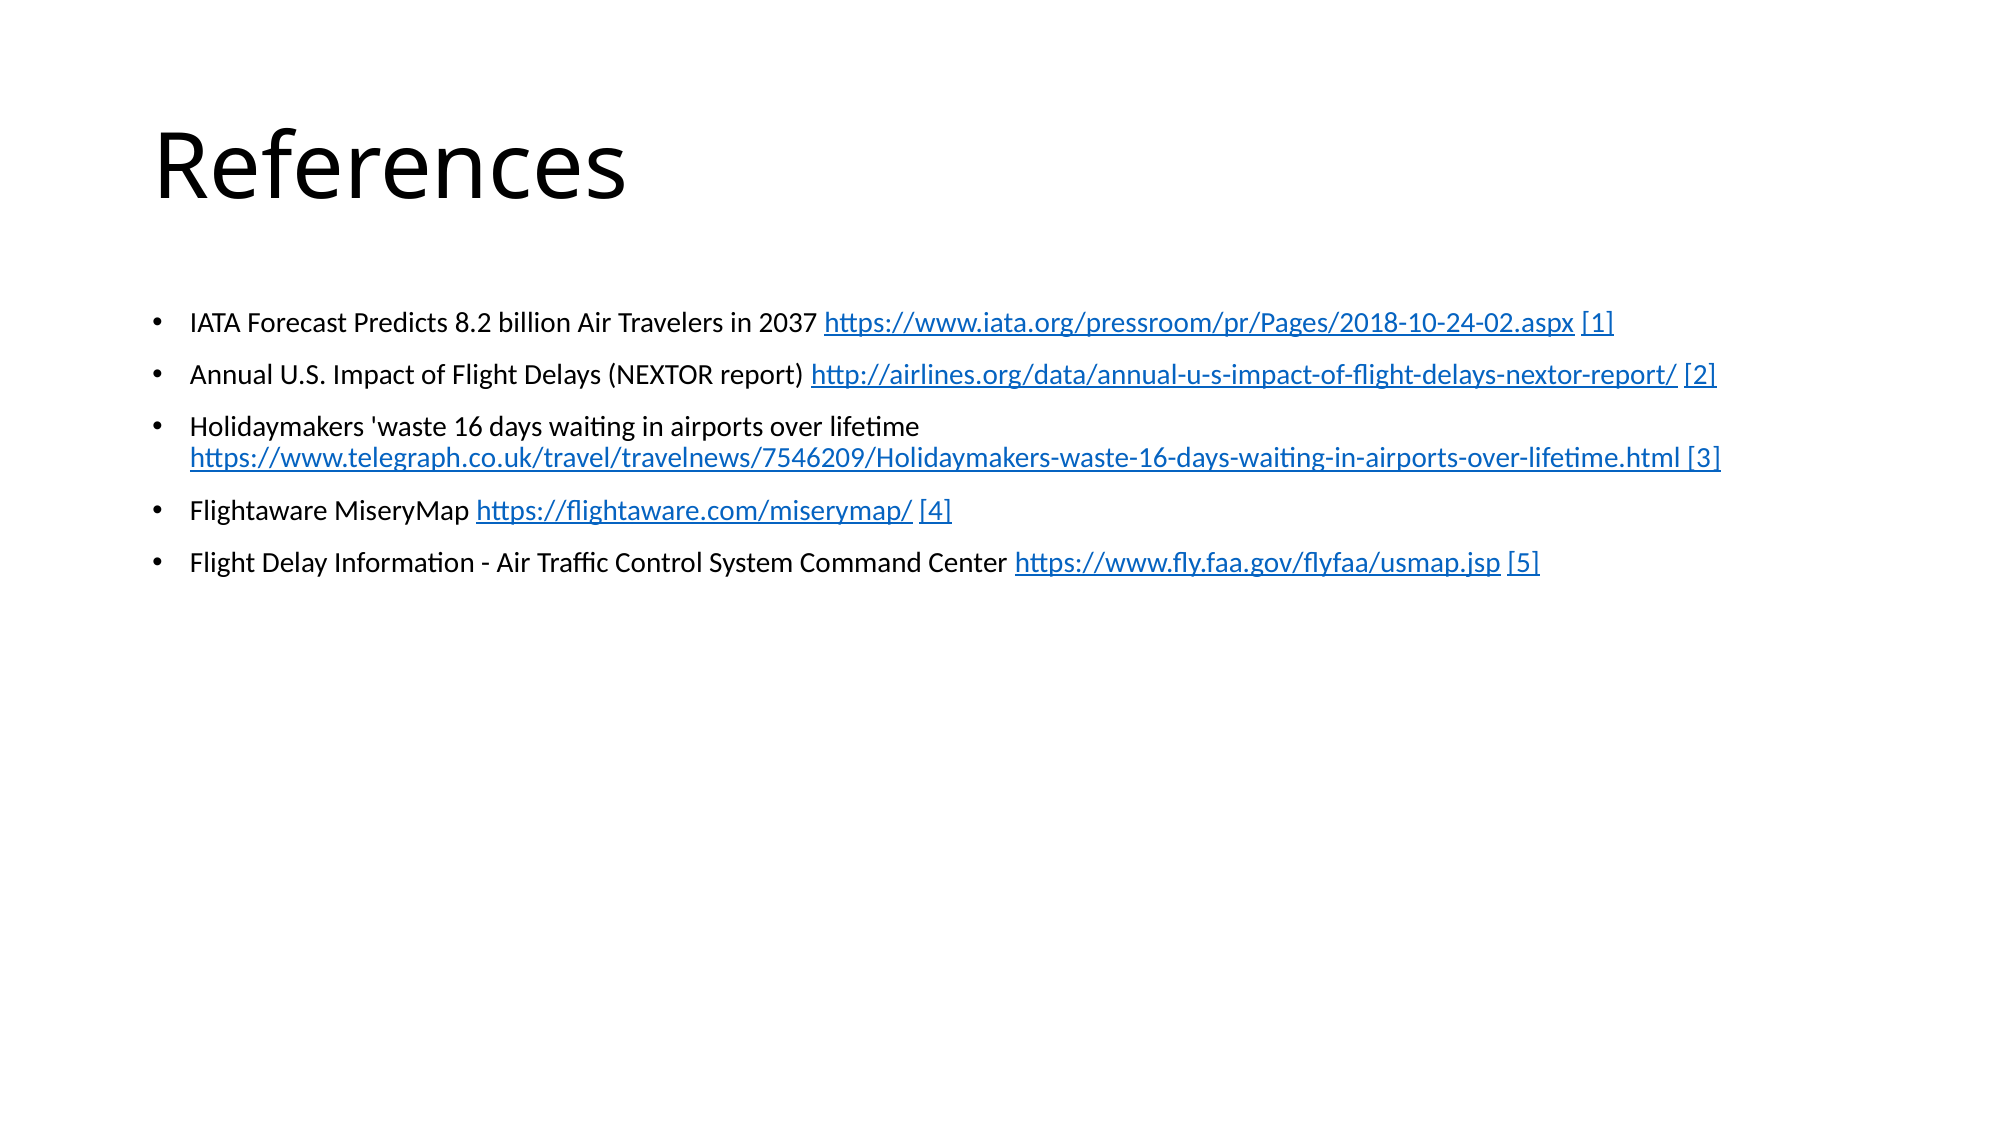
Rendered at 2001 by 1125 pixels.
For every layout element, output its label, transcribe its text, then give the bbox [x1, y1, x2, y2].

list IATA Forecast Predicts 8.2 billion Air Travelers in 2037 https://www.iata.org/pressroom/pr/Pages/2018-10-24-02.aspx [1] Annual U.S. Impact of Flight Delays (NEXTOR report) http://airlines.org/data/annual-u-s-impact-of-flight-delays-nextor-report/ [2] Holidaymakers 'waste 16 days waiting in airports over lifetime https://www.telegraph.co.uk/travel/travelnews/7546209/Holidaymakers-waste-16-days-waiting-in-airports-over-lifetime.html [3] Flightaware MiseryMap https://flightaware.com/miserymap/ [4] Flight Delay Information - Air Traffic Control System Command Center https://www.fly.faa.gov/flyfaa/usmap.jsp [5] [137, 299, 1863, 1014]
title References [137, 59, 1863, 278]
